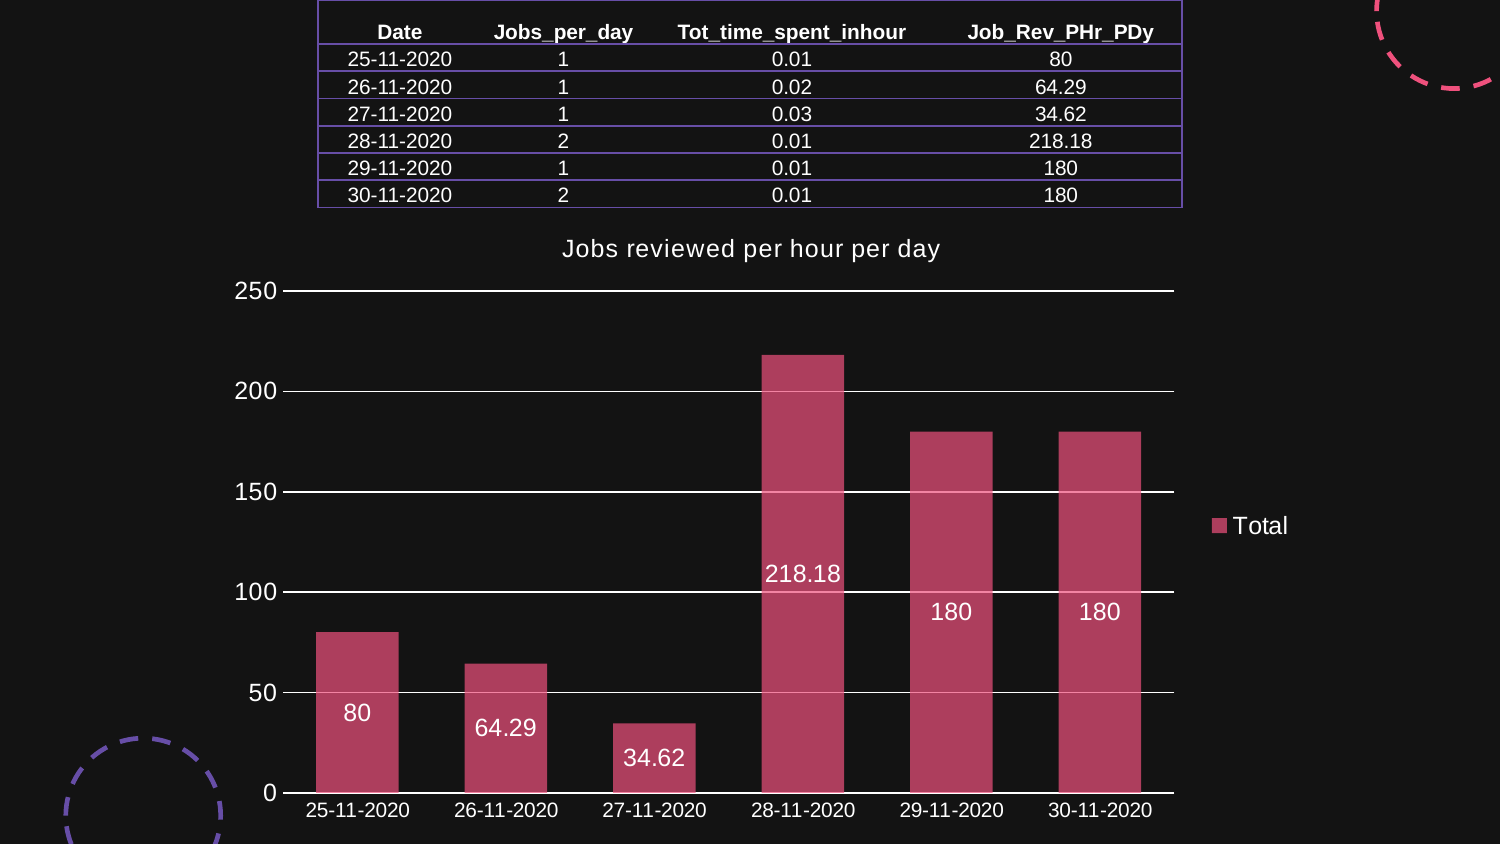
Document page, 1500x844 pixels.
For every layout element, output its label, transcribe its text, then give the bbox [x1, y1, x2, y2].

table_header Job_Rev_PHr_PDy [939, 1, 1181, 43]
table_cell 0.03 [645, 99, 939, 125]
table_cell 180 [939, 181, 1181, 206]
table_cell 28-11-2020 [319, 127, 482, 152]
table_header Date [319, 1, 482, 43]
chart [193, 207, 1310, 844]
table_cell 30-11-2020 [319, 181, 482, 206]
table_cell 0.02 [645, 72, 939, 98]
table_cell 0.01 [645, 45, 939, 70]
table_cell 34.62 [939, 99, 1181, 125]
table_cell 1 [482, 154, 645, 179]
table_cell 29-11-2020 [319, 154, 482, 179]
table_cell 218.18 [939, 127, 1181, 152]
table_cell 2 [482, 127, 645, 152]
table_cell 0.01 [645, 127, 939, 152]
table_cell 27-11-2020 [319, 99, 482, 125]
table_cell 180 [939, 154, 1181, 179]
table_header Tot_time_spent_inhour [645, 1, 939, 43]
table_cell 80 [939, 45, 1181, 70]
table_cell 2 [482, 181, 645, 206]
table_cell 1 [482, 45, 645, 70]
table_cell 0.01 [645, 154, 939, 179]
table_cell 1 [482, 99, 645, 125]
table_cell 0.01 [645, 181, 939, 206]
table_cell 64.29 [939, 72, 1181, 98]
table_cell 25-11-2020 [319, 45, 482, 70]
table_cell 1 [482, 72, 645, 98]
table_header Jobs_per_day [482, 1, 645, 43]
table_cell 26-11-2020 [319, 72, 482, 98]
